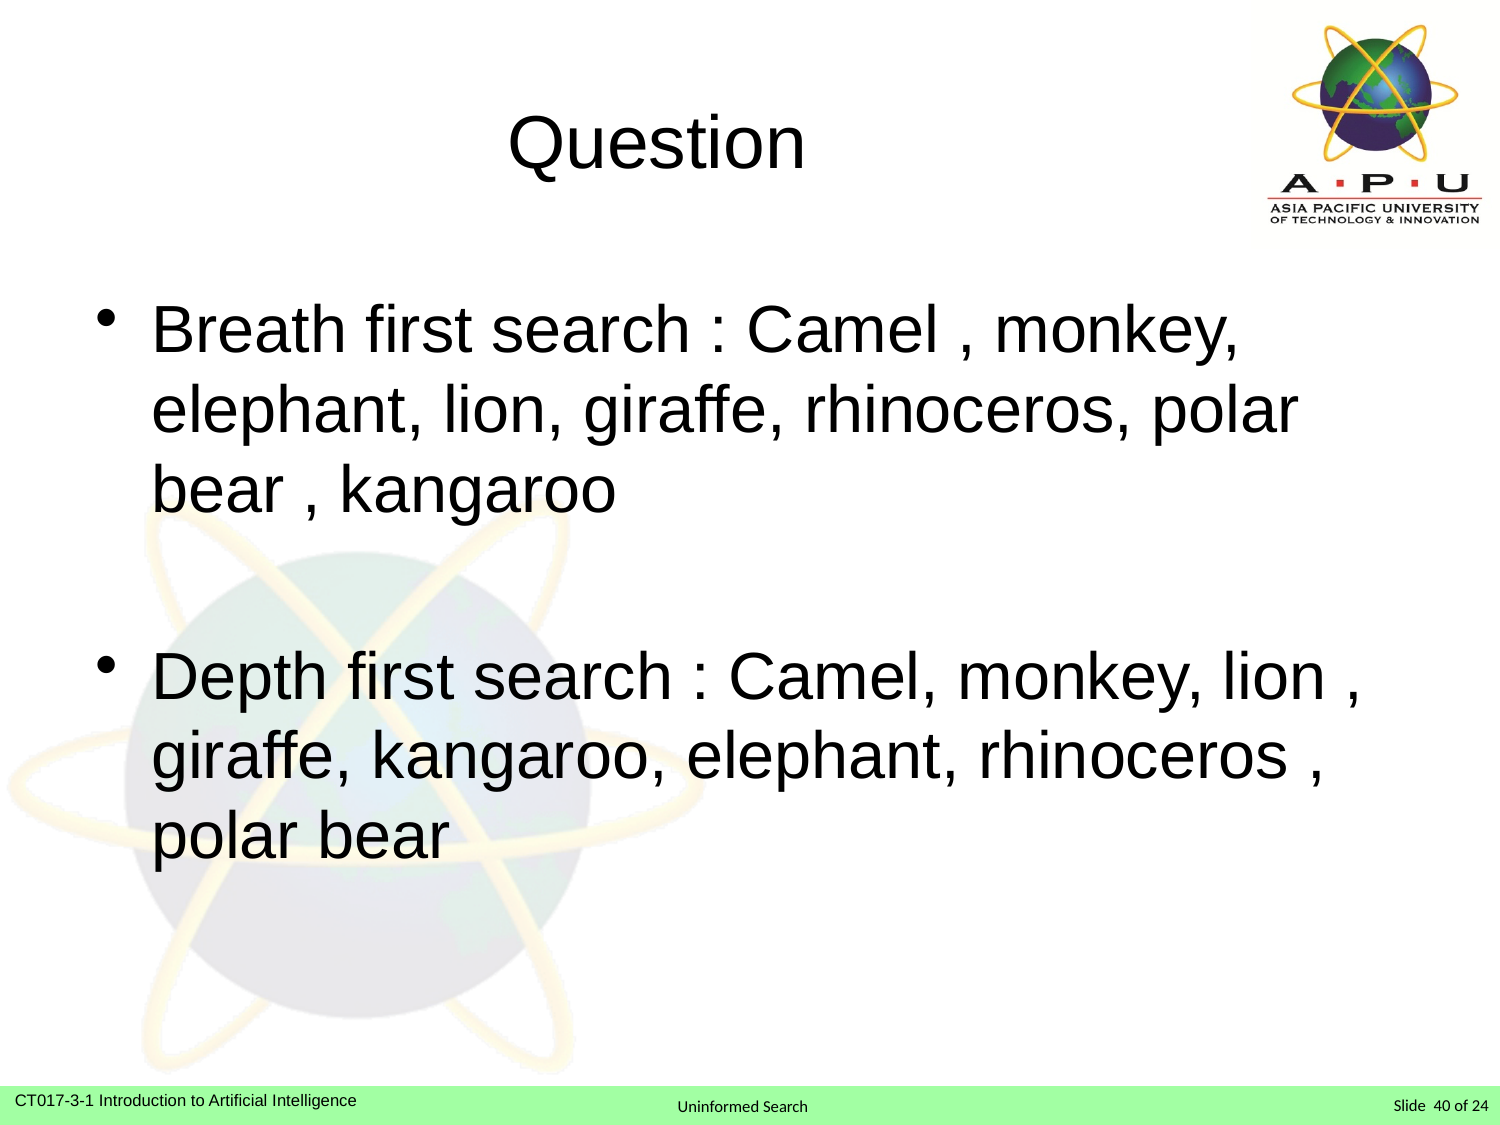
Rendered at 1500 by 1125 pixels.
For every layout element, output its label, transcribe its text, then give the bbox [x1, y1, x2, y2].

list Breath first search : Camel , monkey, elephant, lion, giraffe, rhinoceros, polar bear , kangaroo Depth first search : Camel, monkey, lion , giraffe, kangaroo, elephant, rhinoceros , polar bear [79, 278, 1430, 1021]
picture [1251, 0, 1500, 249]
title Question [79, 45, 1235, 233]
